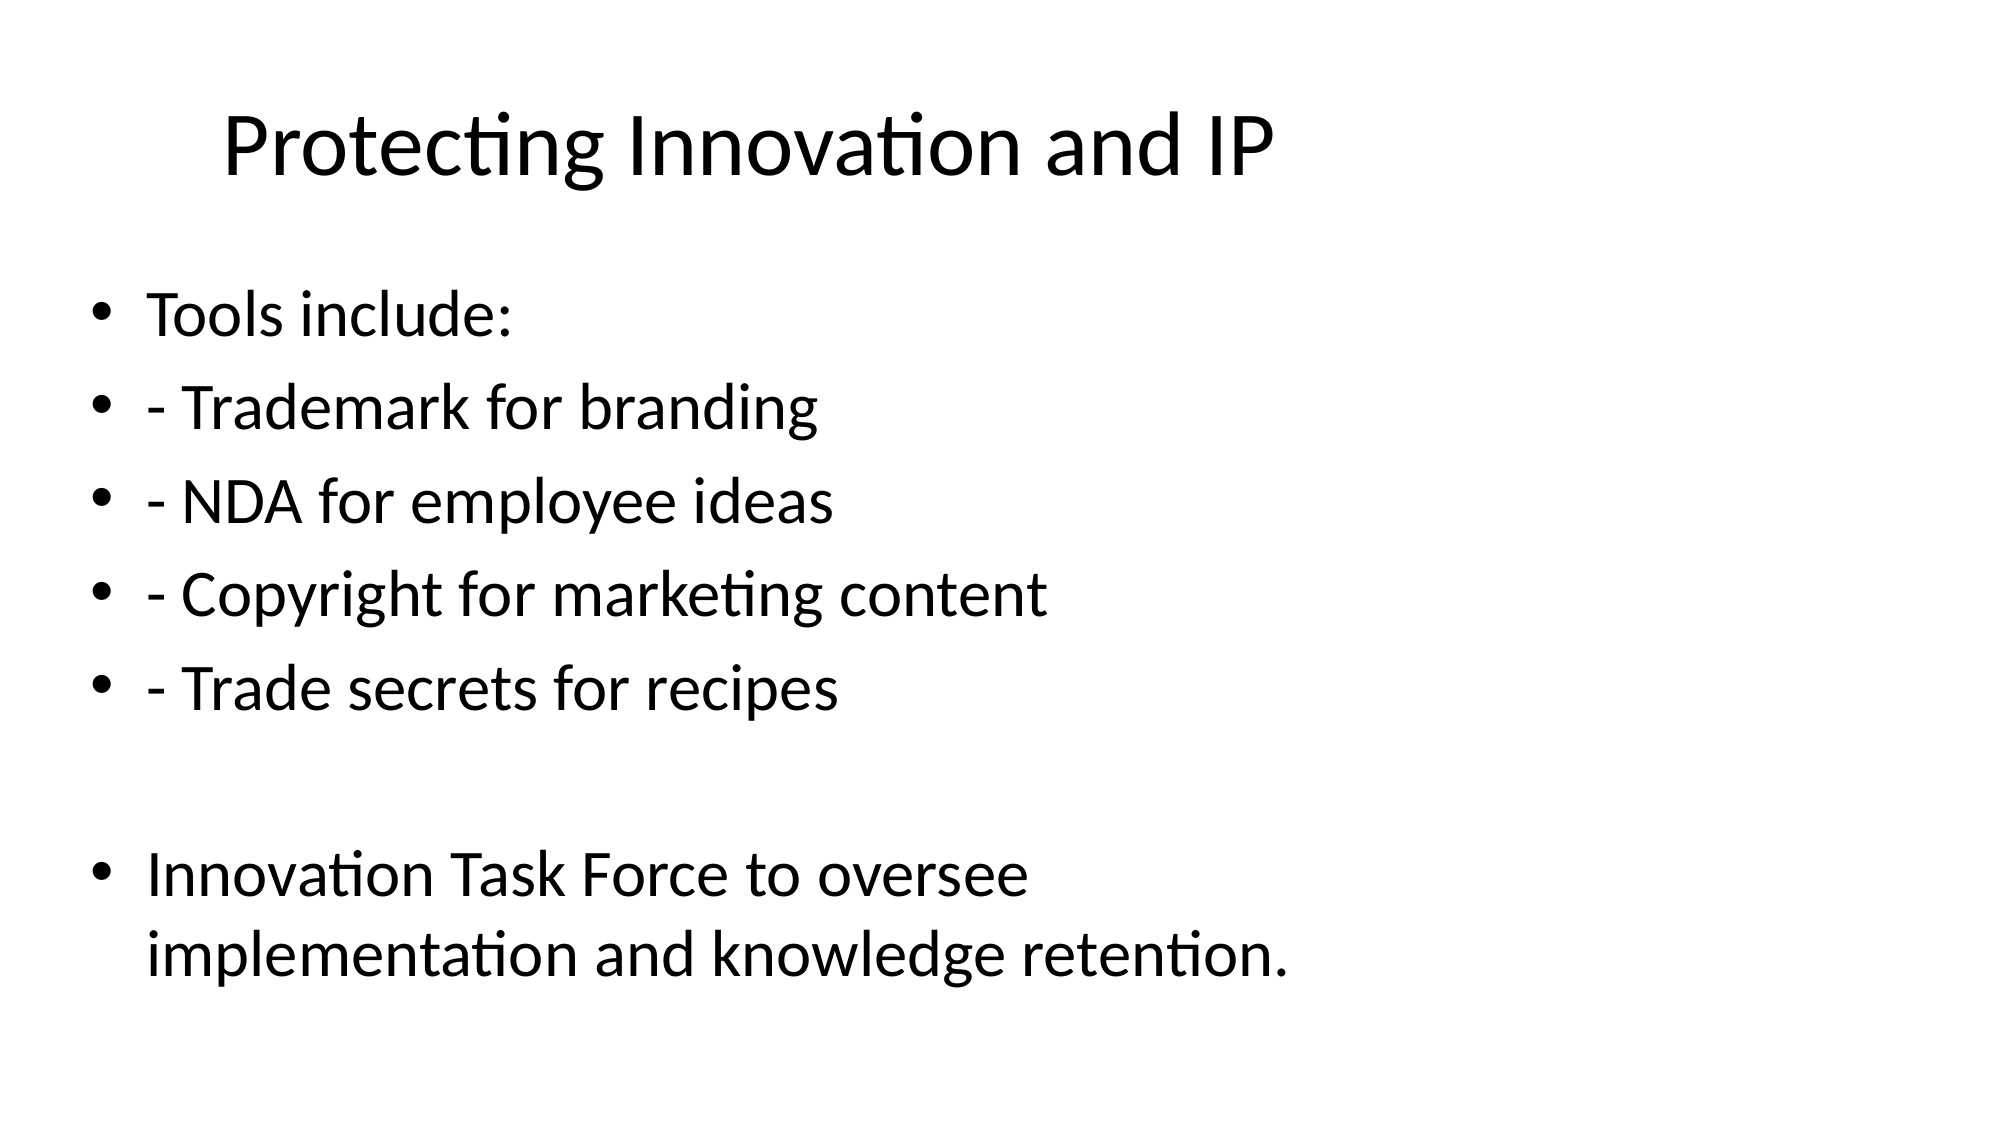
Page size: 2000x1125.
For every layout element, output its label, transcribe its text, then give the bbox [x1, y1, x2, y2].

list Tools include: - Trademark for branding - NDA for employee ideas - Copyright for marketing content - Trade secrets for recipes Innovation Task Force to oversee implementation and knowledge retention. [75, 262, 1425, 1005]
title Protecting Innovation and IP [75, 45, 1425, 233]
